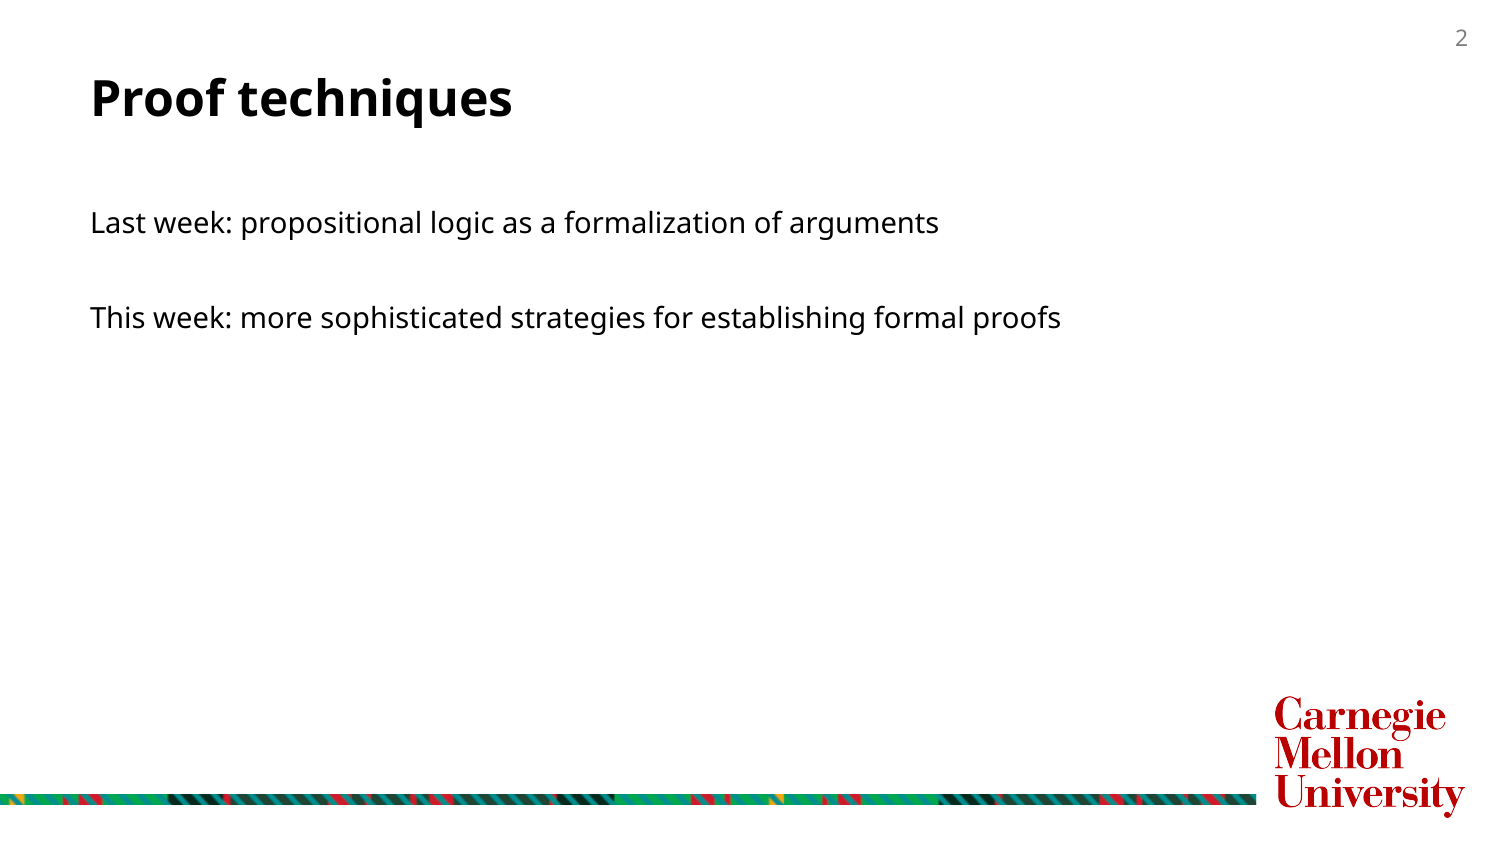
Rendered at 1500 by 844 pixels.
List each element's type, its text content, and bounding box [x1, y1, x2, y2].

list Last week: propositional logic as a formalization of arguments This week: more sophisticated strategies for establishing formal proofs [75, 196, 1425, 760]
title Proof techniques [75, 59, 1425, 160]
picture [1275, 696, 1465, 818]
picture [0, 794, 1257, 805]
